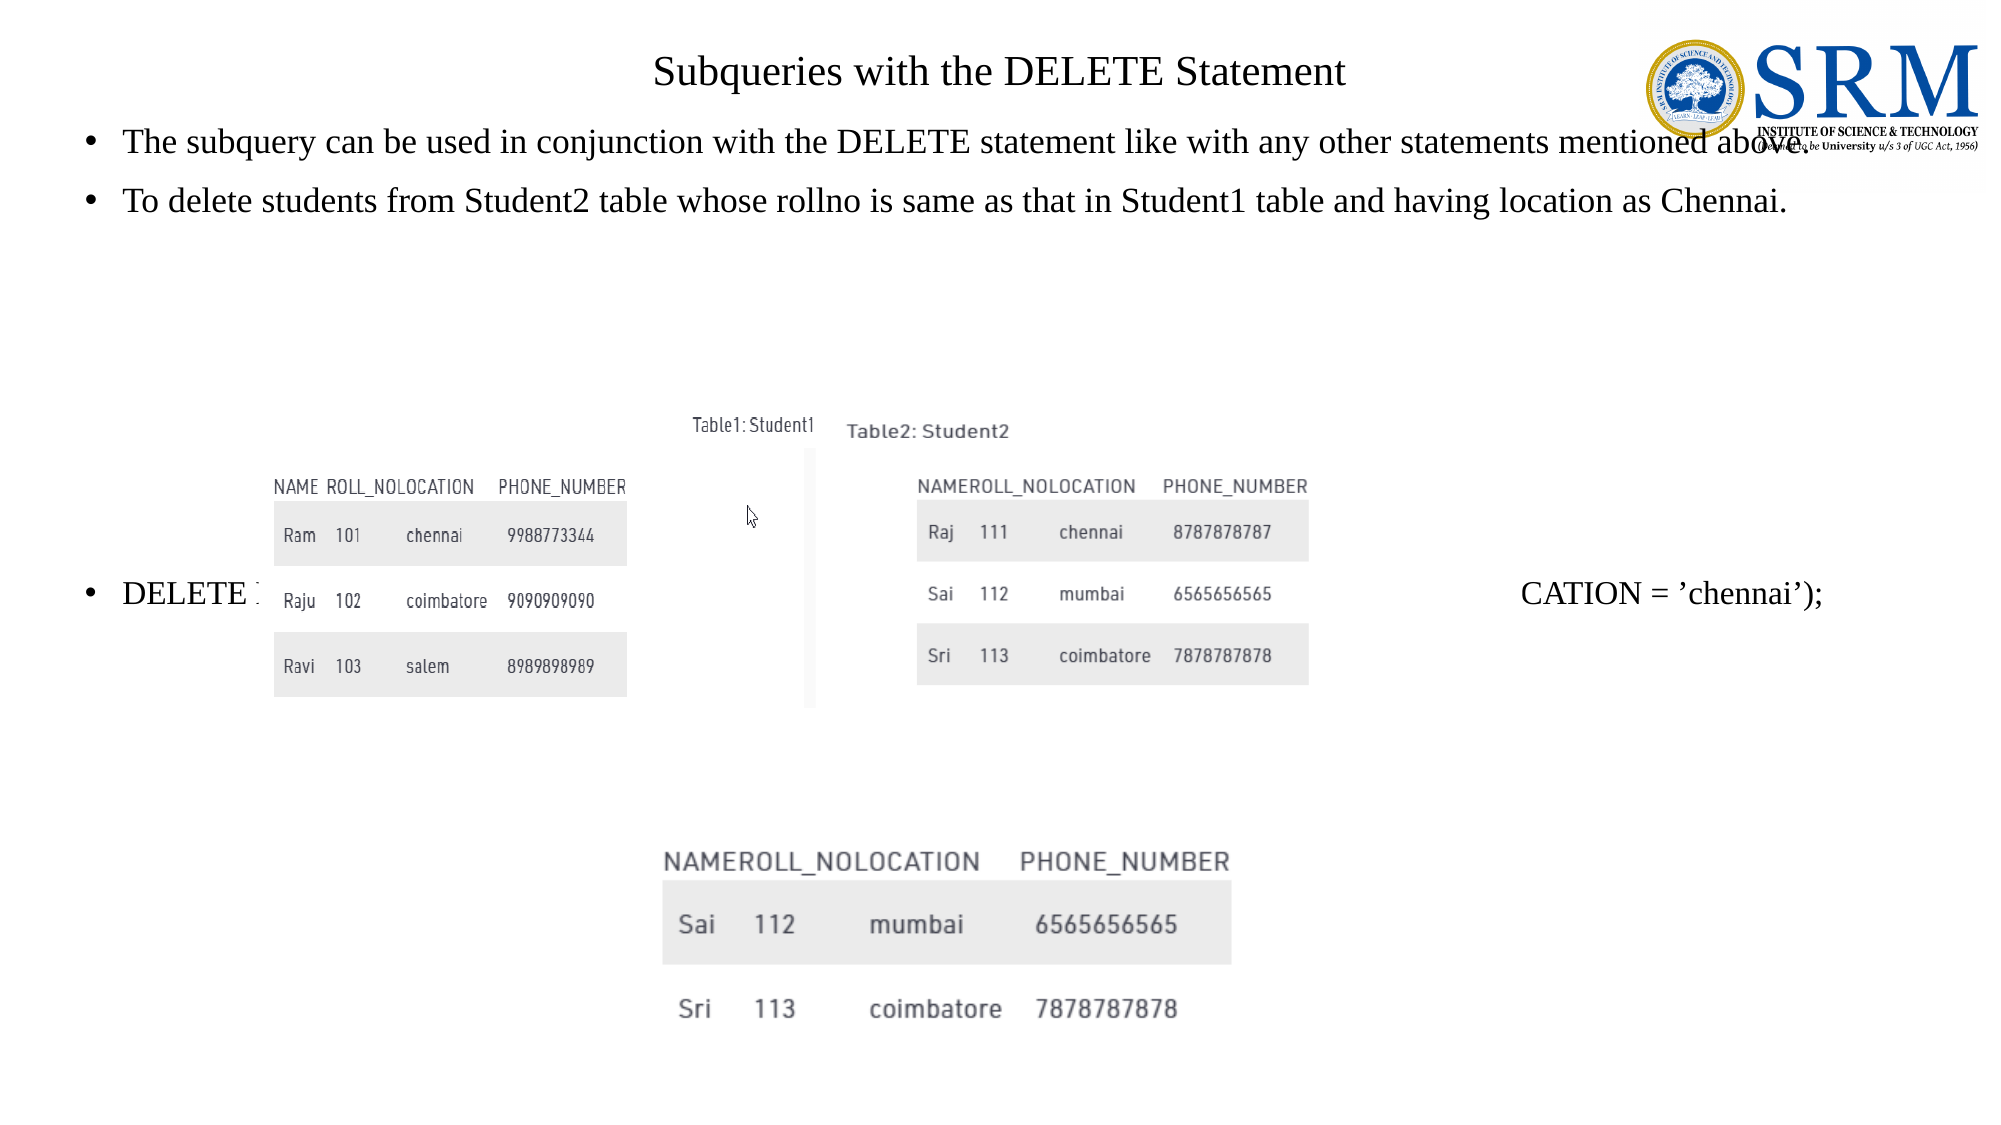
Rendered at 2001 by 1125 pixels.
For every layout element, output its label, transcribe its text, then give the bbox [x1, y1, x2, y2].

list The subquery can be used in conjunction with the DELETE statement like with any other statements mentioned above. To delete students from Student2 table whose rollno is same as that in Student1 table and having location as Chennai. DELETE FROM Student2 WHERE ROLL_NO IN ( SELECT ROLL_NO FROM Student1 WHERE LOCATION = ’chennai’); [69, 115, 1931, 969]
picture [258, 409, 1523, 708]
title Subqueries with the DELETE Statement [280, 41, 1720, 115]
picture [649, 826, 1254, 1042]
picture [1639, 0, 1986, 193]
